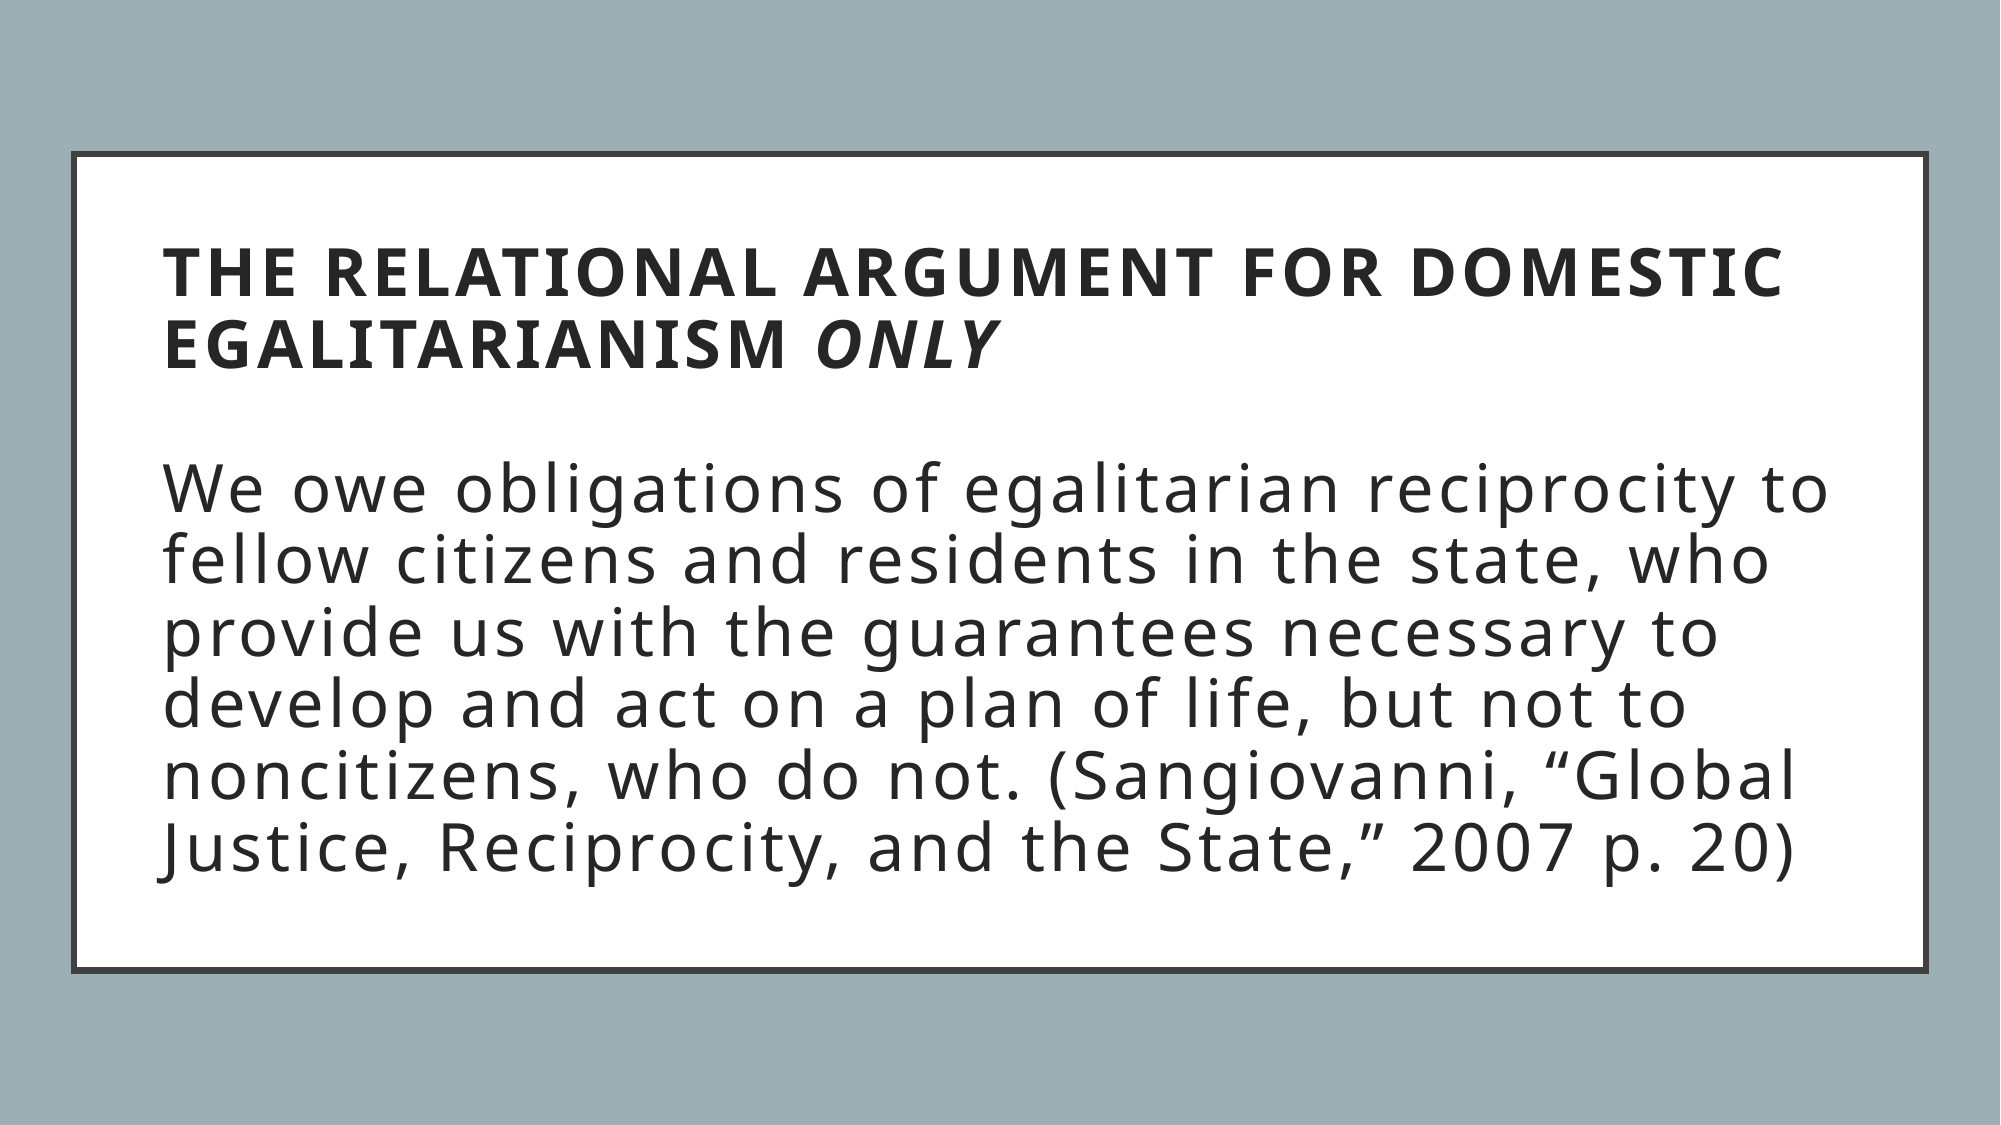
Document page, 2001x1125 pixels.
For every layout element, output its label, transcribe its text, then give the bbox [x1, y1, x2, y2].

title THE RELATIONAL ARGUMENT FOR DOMESTIC EGALITARIANISM ONLY We owe obligations of egalitarian reciprocity to fellow citizens and residents in the state, who provide us with the guarantees necessary to develop and act on a plan of life, but not to noncitizens, who do not. (Sangiovanni, “Global Justice, Reciprocity, and the State,” 2007 p. 20) [71, 151, 1929, 974]
